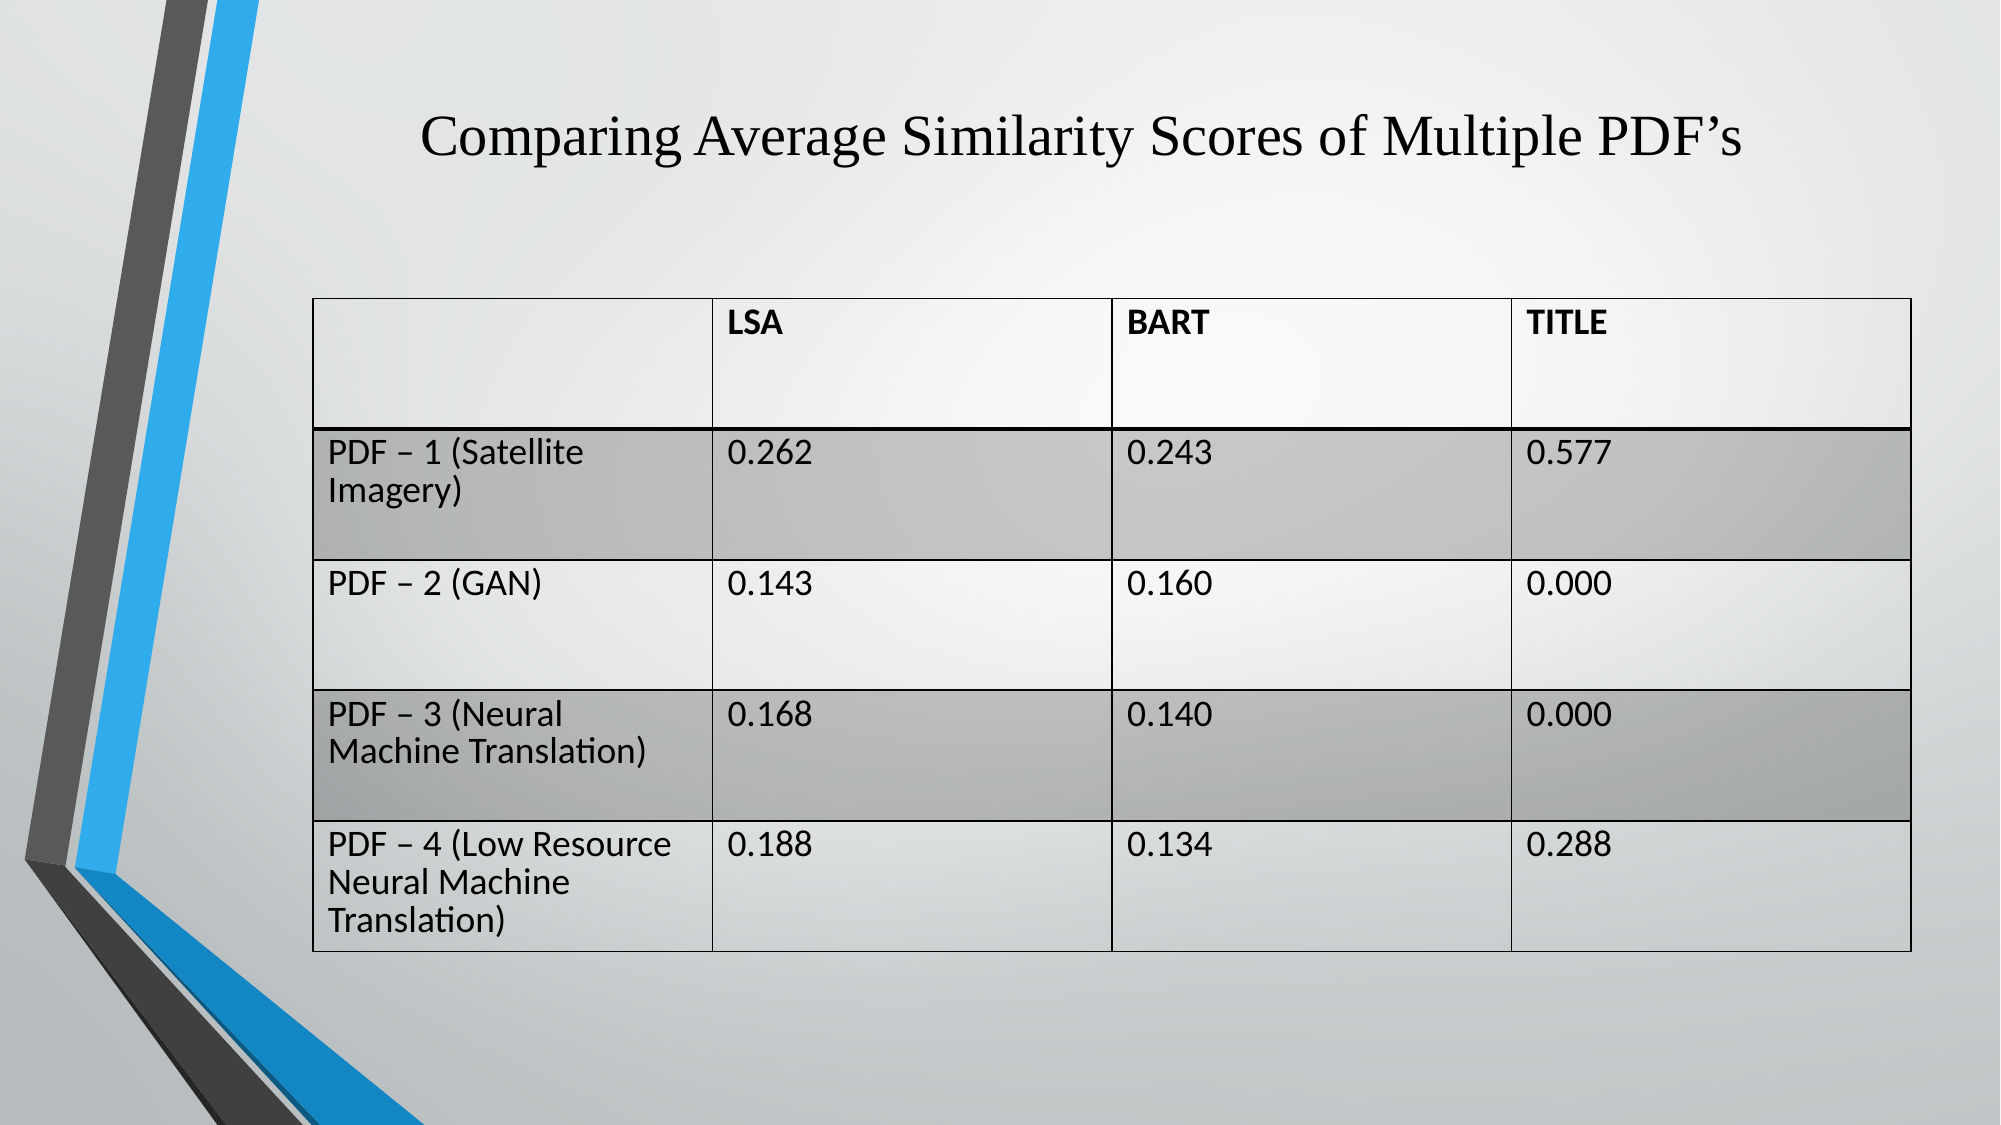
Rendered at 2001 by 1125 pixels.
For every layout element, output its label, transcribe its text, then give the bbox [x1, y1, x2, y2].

table_header LSA [713, 299, 1111, 427]
table_cell PDF – 3 (Neural Machine Translation) [314, 691, 712, 820]
table_header [314, 299, 712, 427]
table_cell 0.262 [713, 431, 1111, 559]
table_cell 0.000 [1512, 691, 1910, 820]
table_cell 0.288 [1512, 822, 1910, 951]
table_cell 0.243 [1113, 431, 1511, 559]
table_cell 0.143 [713, 561, 1111, 689]
table_cell 0.134 [1113, 822, 1511, 951]
table_cell 0.188 [713, 822, 1111, 951]
table_cell 0.140 [1113, 691, 1511, 820]
table_cell PDF – 1 (Satellite Imagery) [314, 431, 712, 559]
table_cell 0.577 [1512, 431, 1910, 559]
table_cell 0.000 [1512, 561, 1910, 689]
table_cell 0.160 [1113, 561, 1511, 689]
table_header TITLE [1512, 299, 1910, 427]
table_header BART [1113, 299, 1511, 427]
title Comparing Average Similarity Scores of Multiple PDF’s [267, 0, 1912, 276]
table_cell 0.168 [713, 691, 1111, 820]
table_cell PDF – 2 (GAN) [314, 561, 712, 689]
table_cell PDF – 4 (Low Resource Neural Machine Translation) [314, 822, 712, 951]
